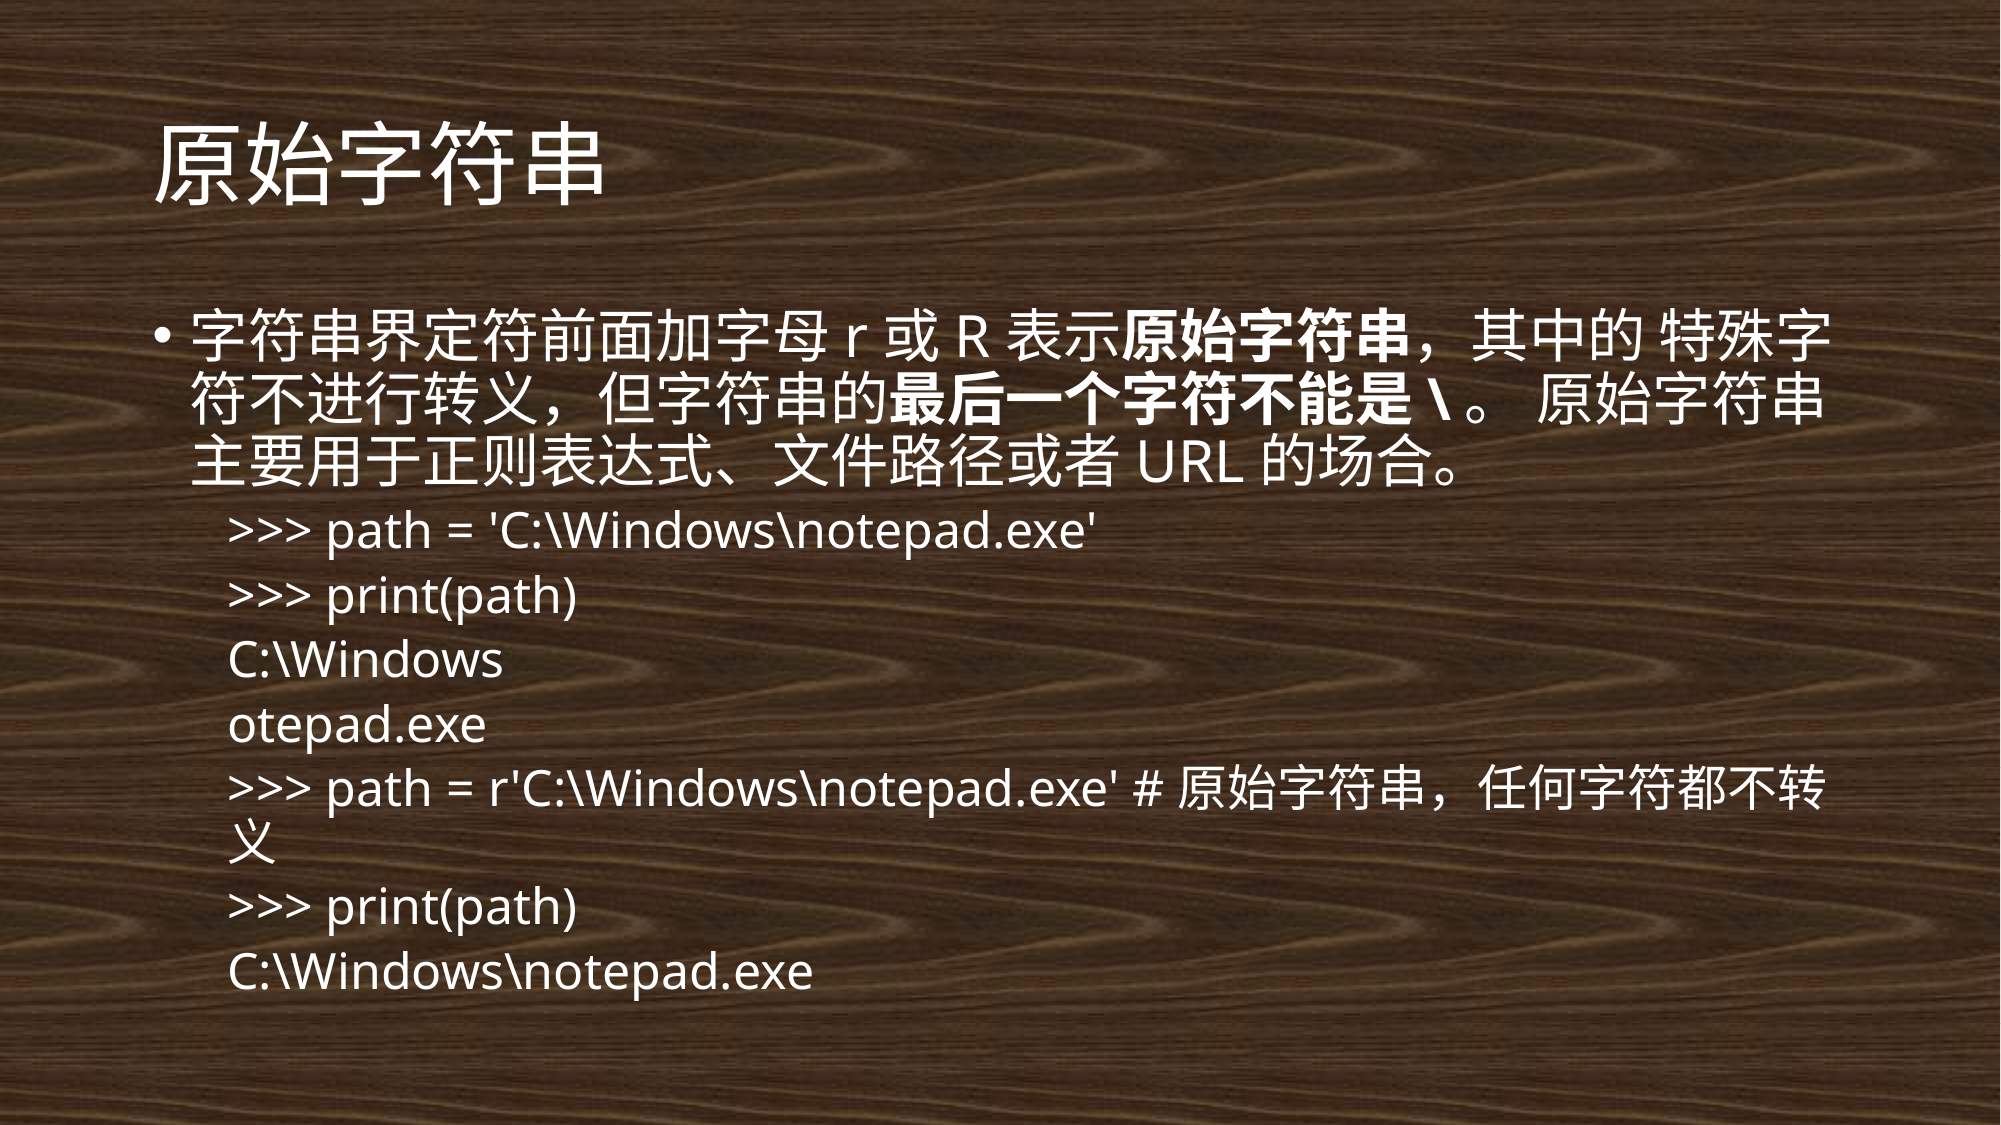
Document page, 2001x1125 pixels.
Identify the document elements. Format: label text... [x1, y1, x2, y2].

title 原始字符串 [137, 59, 1863, 278]
list 字符串界定符前面加字母r或R表示原始字符串，其中的 特殊字符不进行转义，但字符串的最后一个字符不能是\。 原始字符串主要用于正则表达式、文件路径或者URL的场合。 >>> path = 'C:\Windows\notepad.exe' >>> print(path) C:\Windows otepad.exe >>> path = r'C:\Windows\notepad.exe' #原始字符串，任何字符都不转义 >>> print(path) C:\Windows\notepad.exe [137, 299, 1863, 1014]
picture [0, 0, 2001, 1125]
